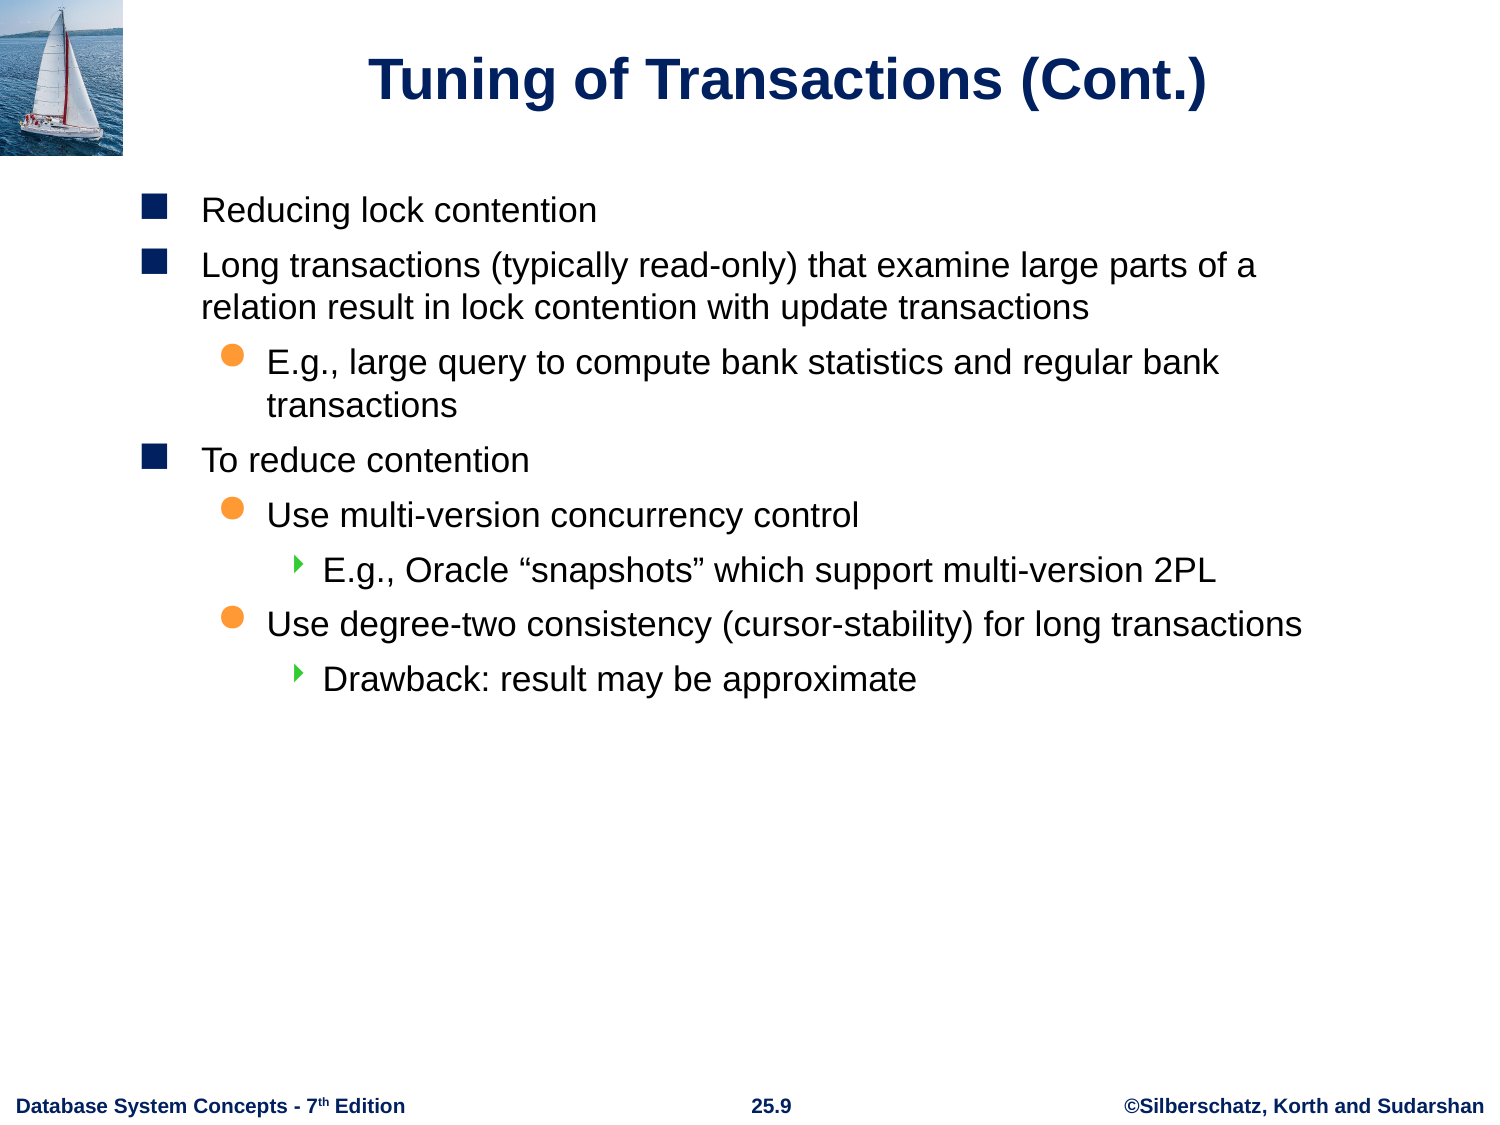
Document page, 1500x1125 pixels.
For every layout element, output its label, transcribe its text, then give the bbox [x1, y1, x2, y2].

list Reducing lock contention Long transactions (typically read-only) that examine large parts of a relation result in lock contention with update transactions E.g., large query to compute bank statistics and regular bank transactions To reduce contention Use multi-version concurrency control E.g., Oracle “snapshots” which support multi-version 2PL Use degree-two consistency (cursor-stability) for long transactions Drawback: result may be approximate [129, 179, 1391, 984]
picture [0, 0, 123, 156]
title Tuning of Transactions (Cont.) [125, 18, 1452, 120]
